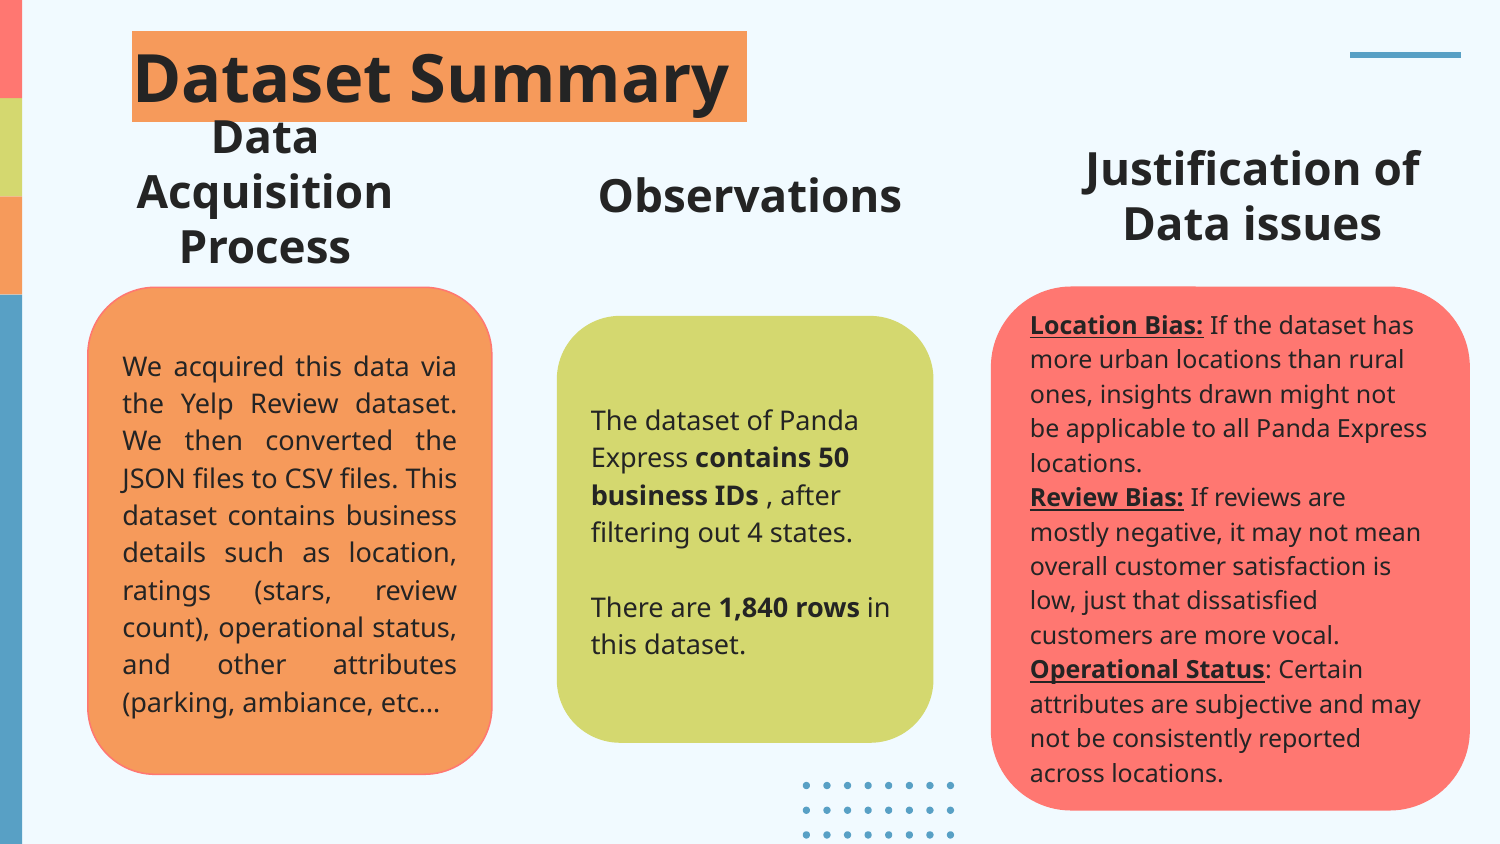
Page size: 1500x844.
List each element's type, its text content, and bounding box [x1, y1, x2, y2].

subtitle Justification of Data issues [1056, 195, 1449, 265]
subtitle Data Acquisition Process [63, 218, 468, 288]
subtitle Observations [577, 167, 923, 237]
title Dataset Summary [116, 21, 1383, 115]
text_box Location Bias: If the dataset has more urban locations than rural ones, insights drawn might not be applicable to all Panda Express locations. Review Bias: If reviews are mostly negative, it may not mean overall customer satisfaction is low, just that dissatisfied customers are more vocal. Operational Status: Certain attributes are subjective and may not be consistently reported across locations. [991, 287, 1470, 810]
text_box We acquired this data via the Yelp Review dataset. We then converted the JSON files to CSV files. This dataset contains business details such as location, ratings (stars, review count), operational status, and other attributes (parking, ambiance, etc… [87, 287, 492, 775]
text_box The dataset of Panda Express contains 50 business IDs , after filtering out 4 states. There are 1,840 rows in this dataset. [557, 316, 933, 743]
